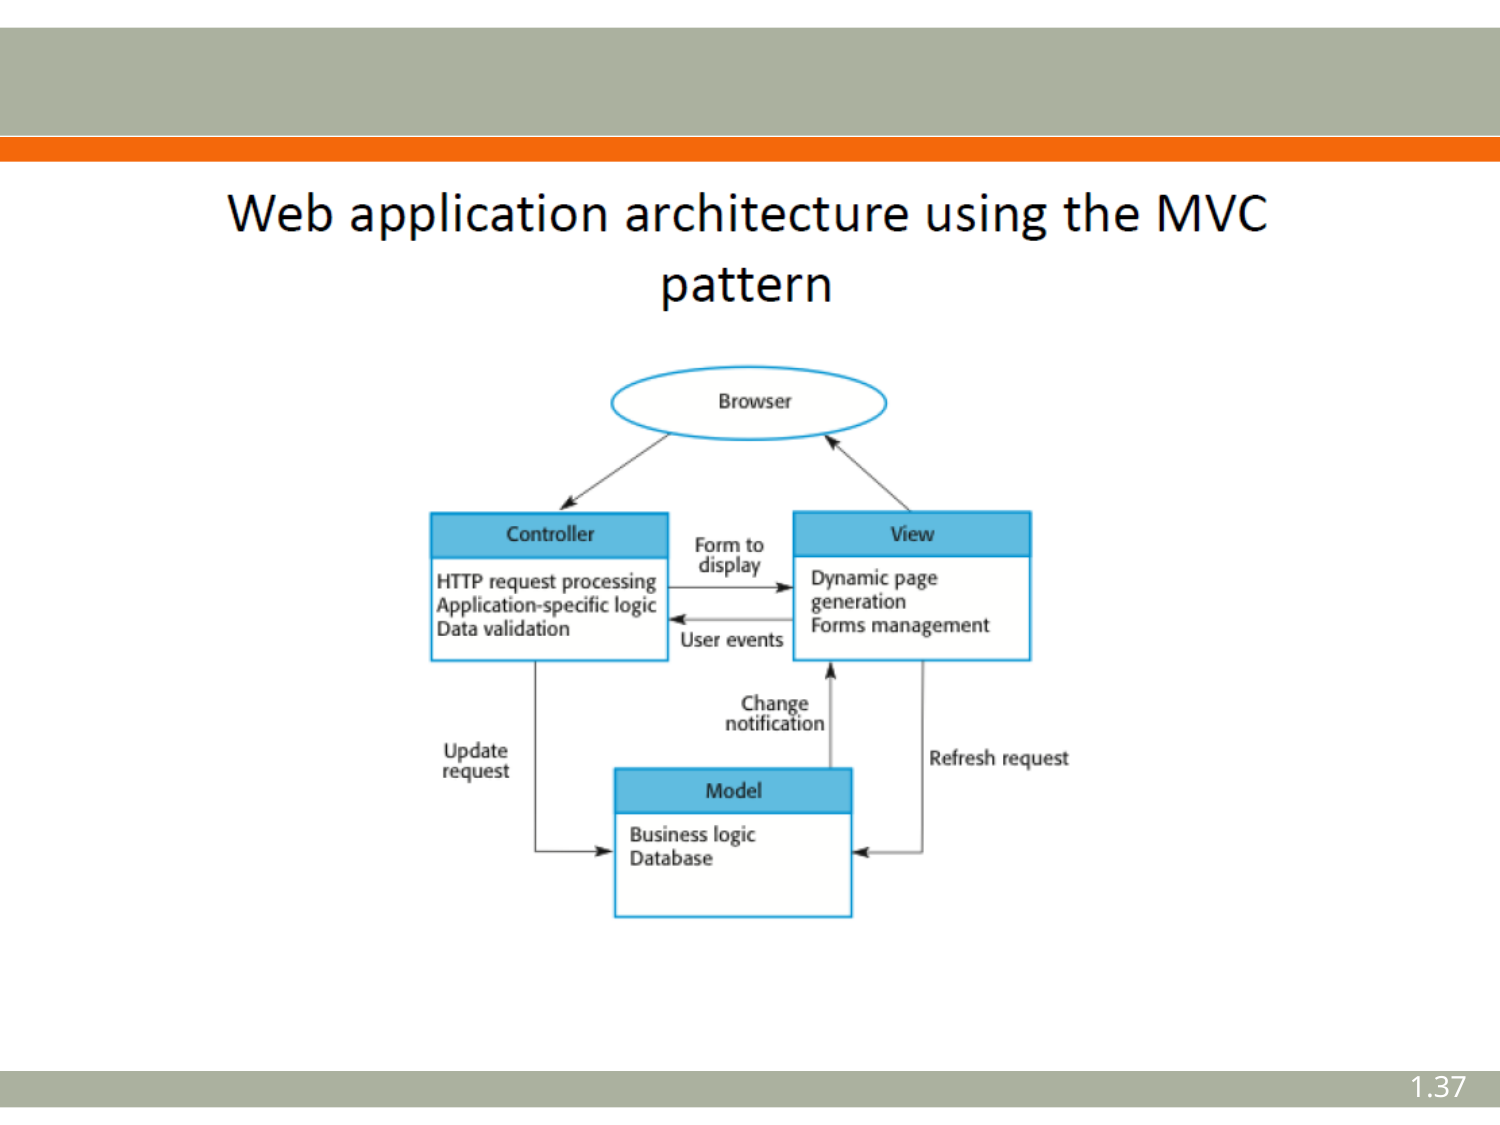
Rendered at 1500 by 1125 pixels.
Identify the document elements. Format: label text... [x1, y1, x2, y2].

picture [202, 172, 1298, 965]
slide_number 1.37 [1222, 1058, 1483, 1119]
